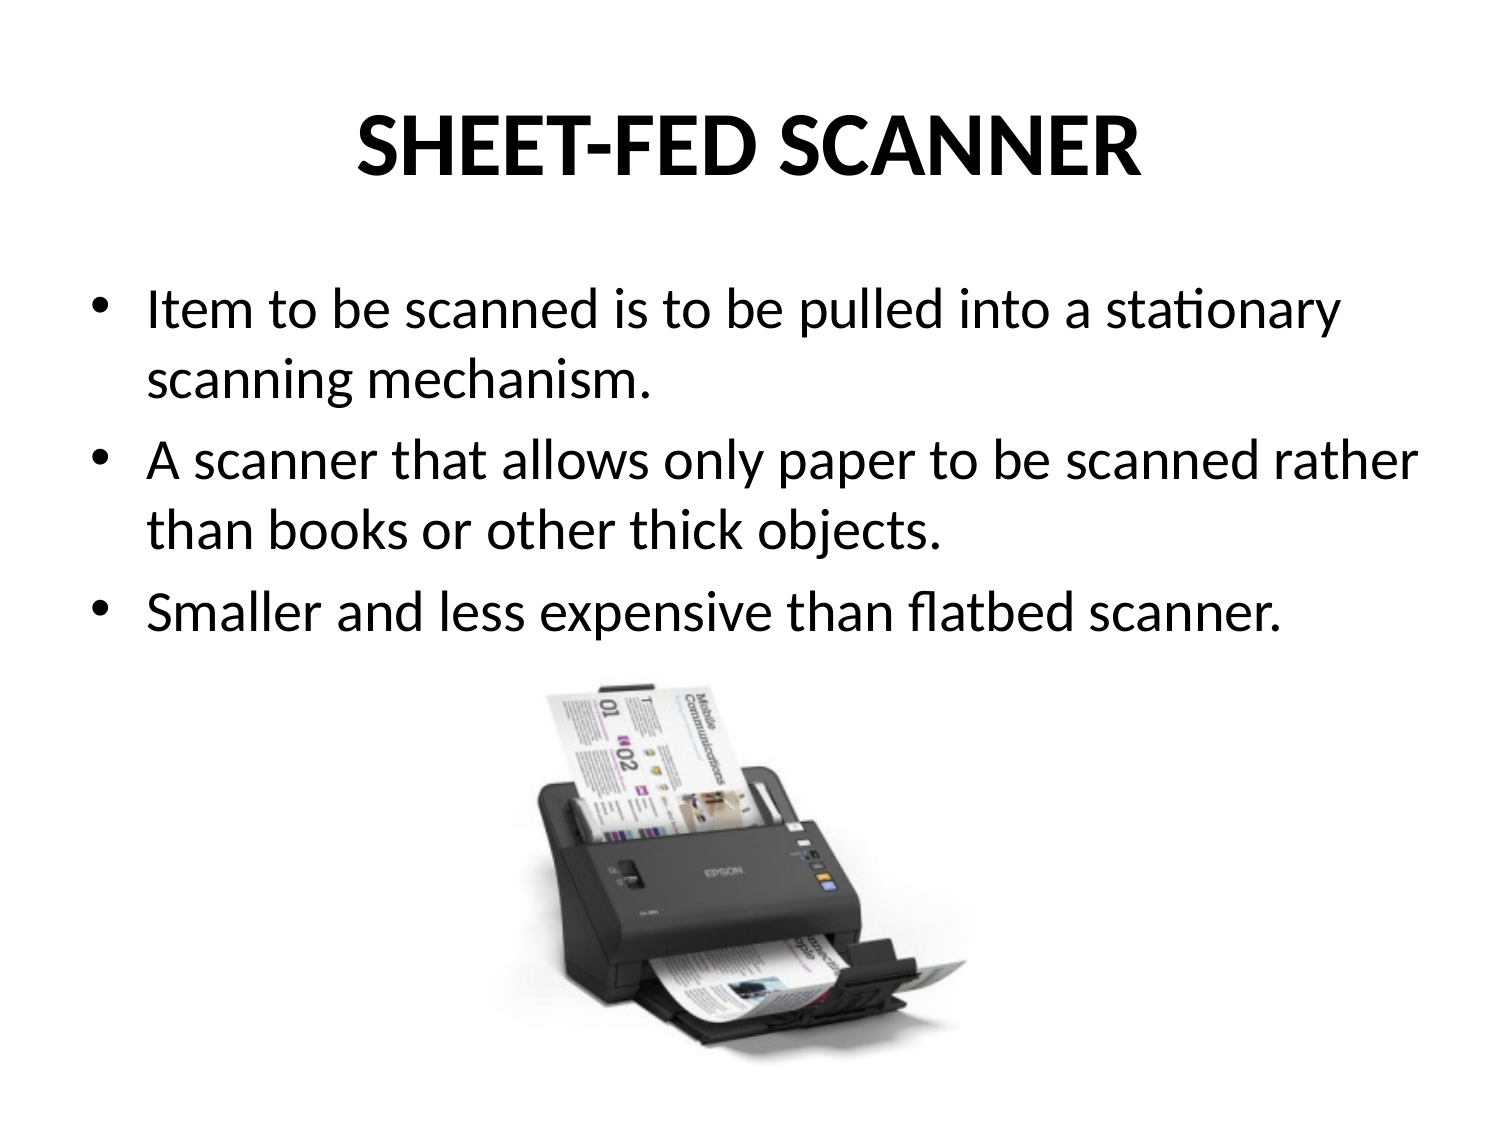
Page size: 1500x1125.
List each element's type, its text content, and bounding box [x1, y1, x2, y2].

list Item to be scanned is to be pulled into a stationary scanning mechanism. A scanner that allows only paper to be scanned rather than books or other thick objects. Smaller and less expensive than flatbed scanner. [75, 262, 1450, 1005]
picture [462, 674, 1001, 1066]
title SHEET-FED SCANNER [75, 45, 1425, 233]
